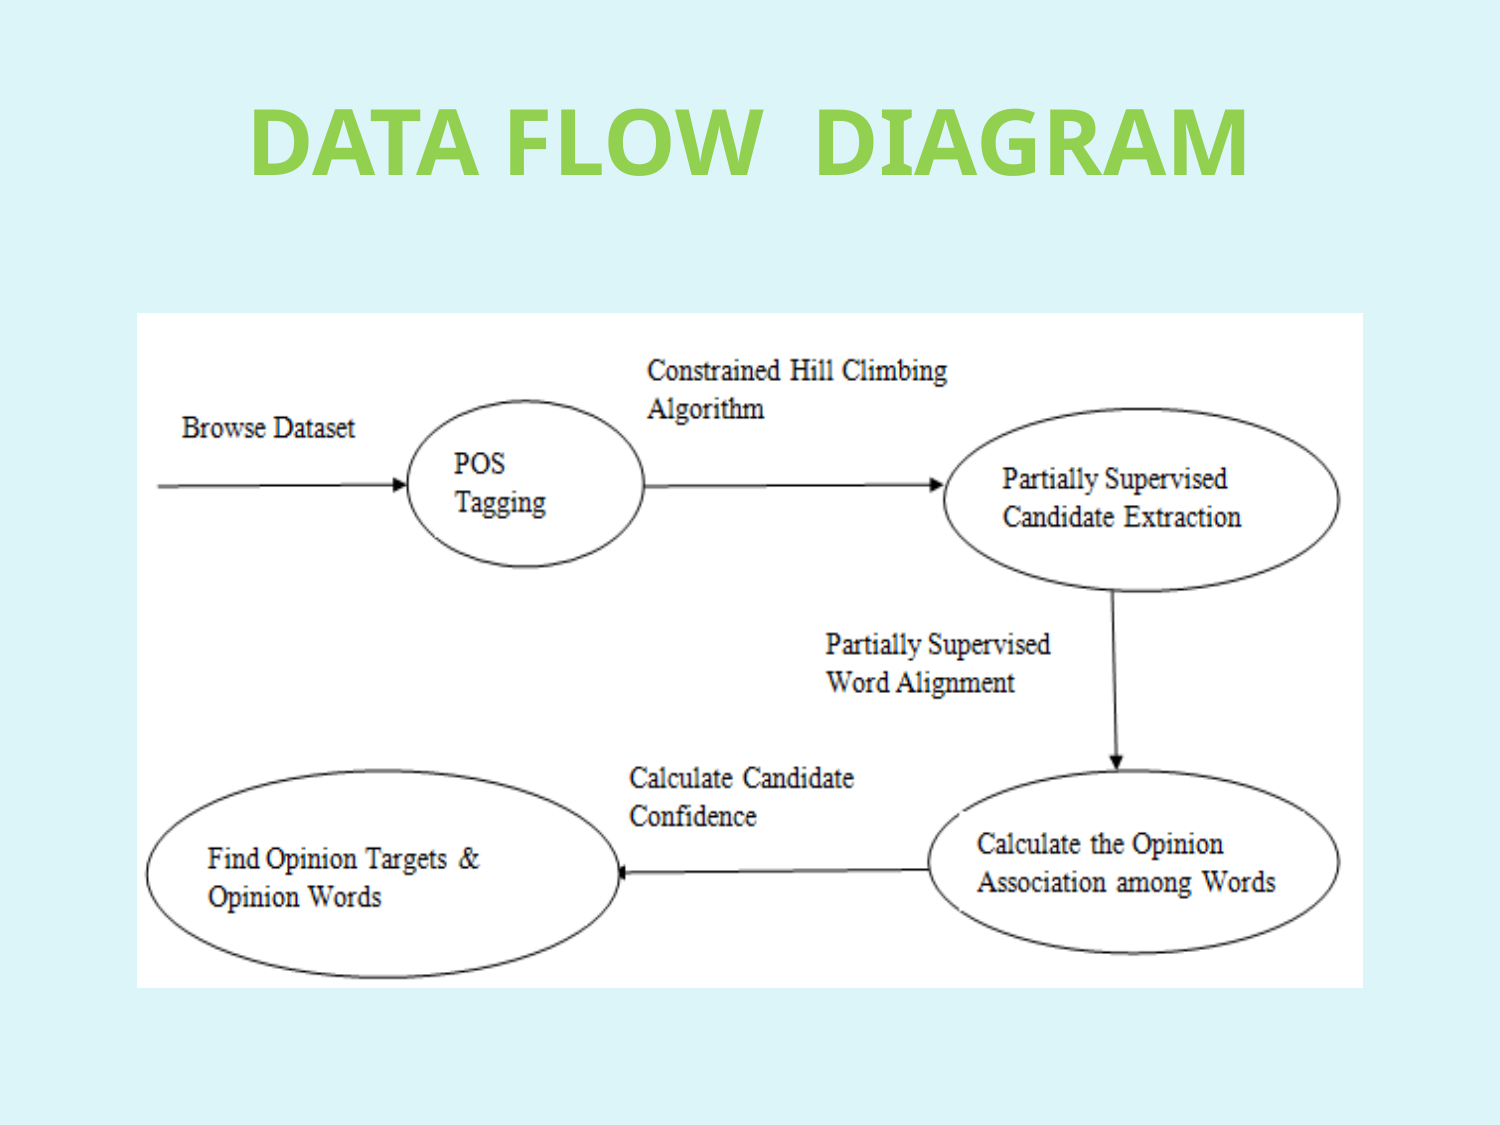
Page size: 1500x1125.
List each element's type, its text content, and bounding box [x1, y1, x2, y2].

picture [137, 313, 1363, 988]
title DATA FLOW DIAGRAM [75, 45, 1425, 233]
